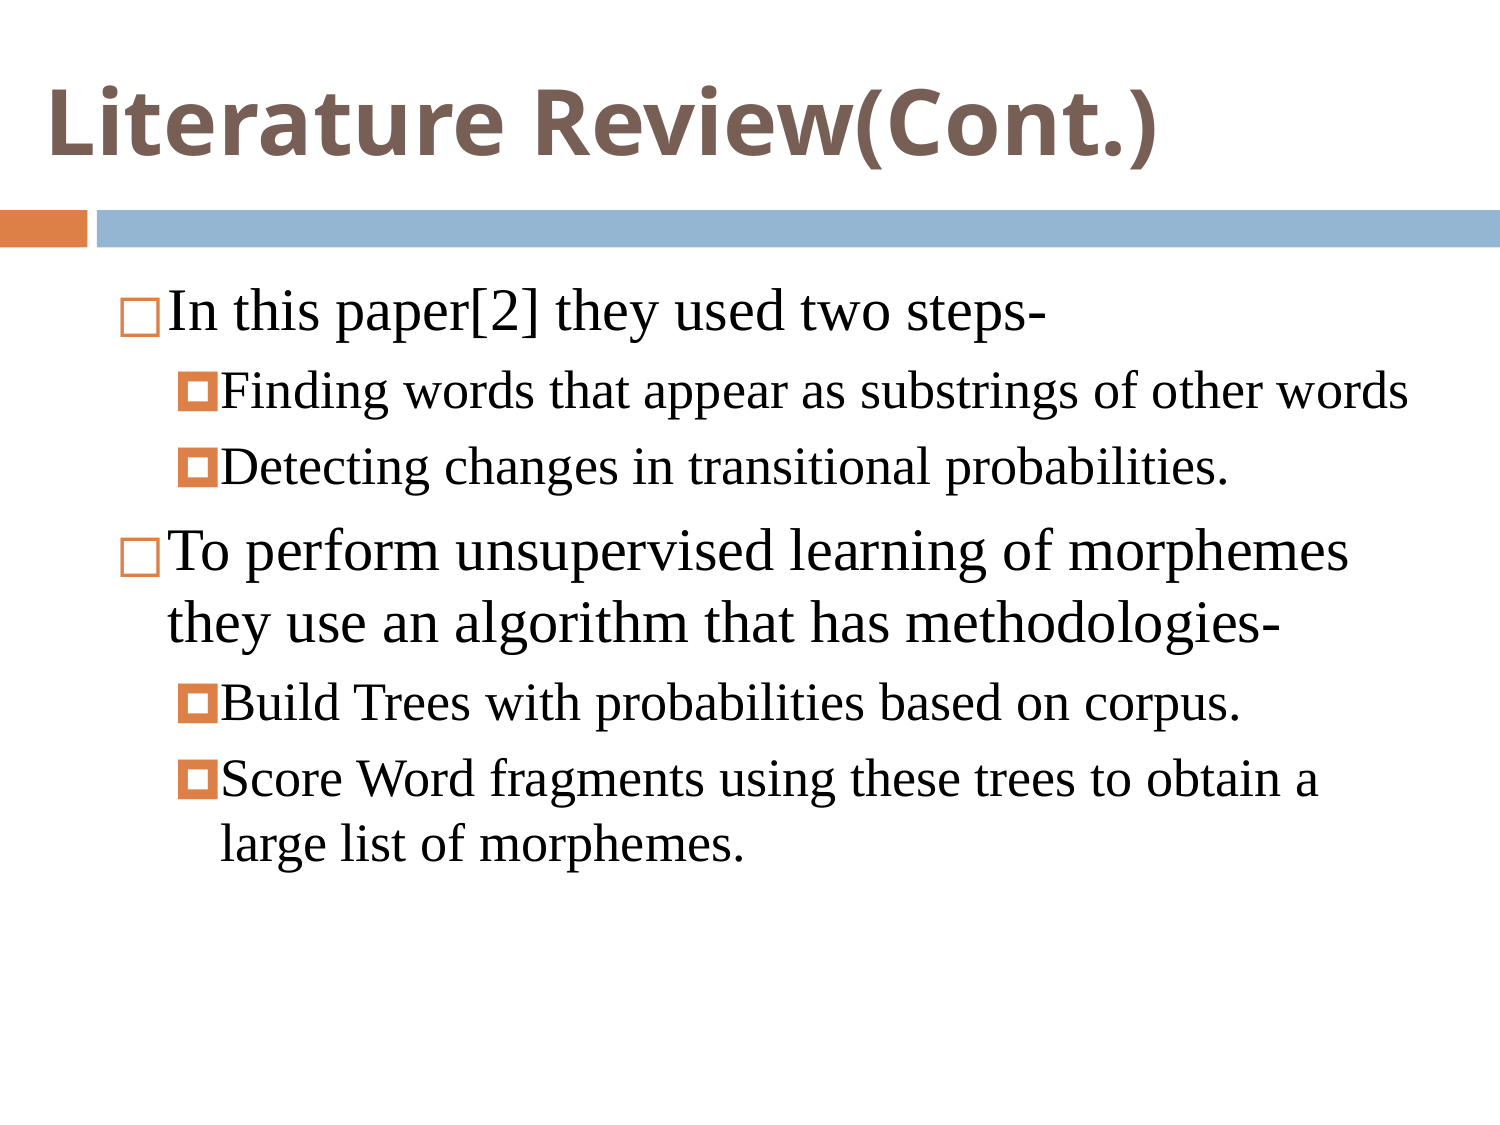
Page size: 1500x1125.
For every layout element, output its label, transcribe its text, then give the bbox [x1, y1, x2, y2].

title Literature Review(Cont.) [29, 37, 1500, 200]
list In this paper[2] they used two steps- Finding words that appear as substrings of other words Detecting changes in transitional probabilities. To perform unsupervised learning of morphemes they use an algorithm that has methodologies- Build Trees with probabilities based on corpus. Score Word fragments using these trees to obtain a large list of morphemes. [100, 262, 1438, 1000]
